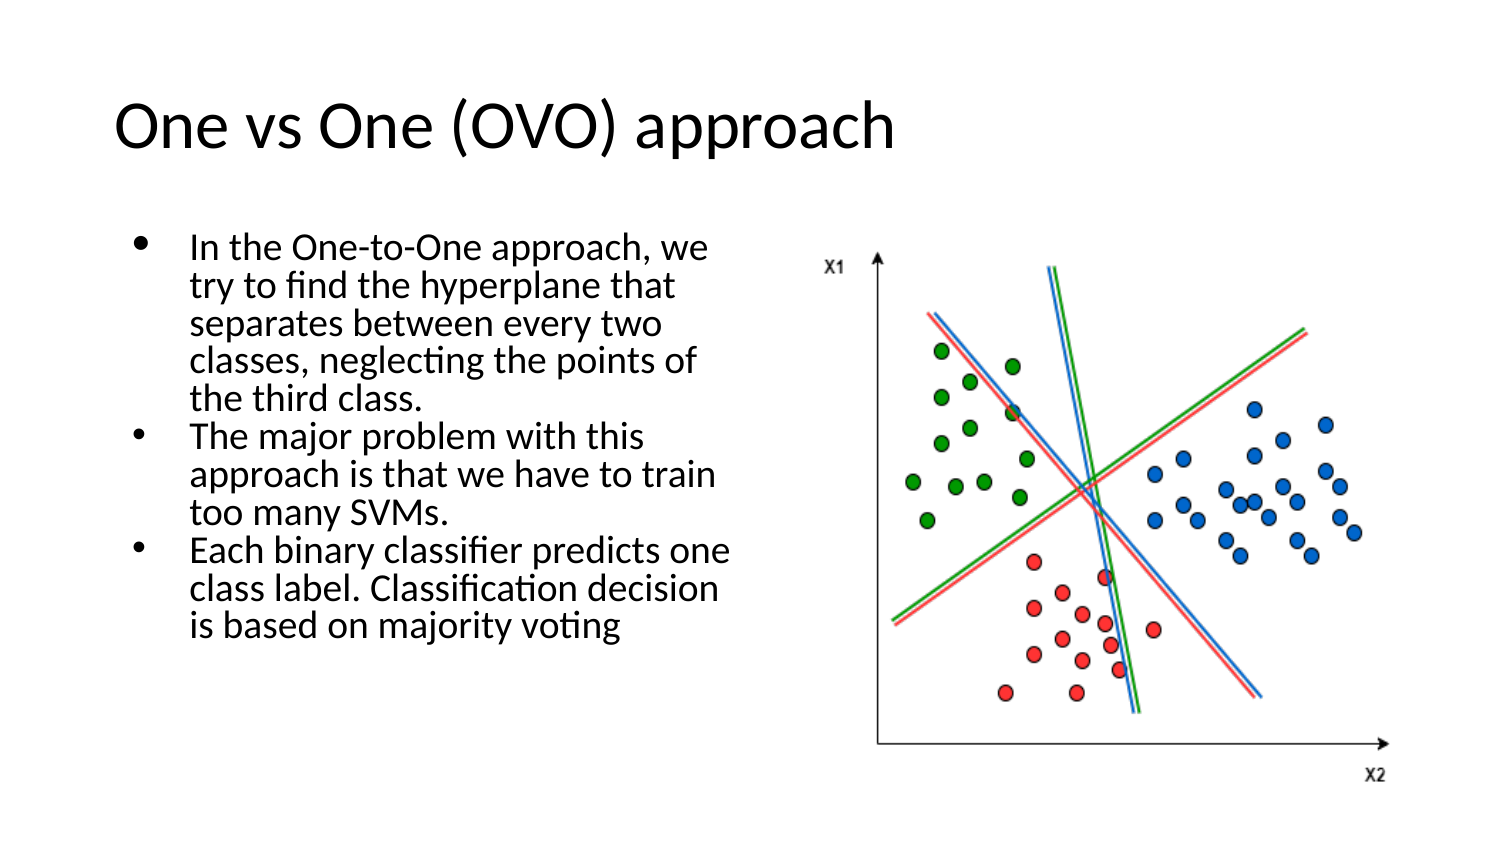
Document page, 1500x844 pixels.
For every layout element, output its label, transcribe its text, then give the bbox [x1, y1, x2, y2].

list In the One-to-One approach, we try to find the hyperplane that separates between every two classes, neglecting the points of the third class. The major problem with this approach is that we have to train too many SVMs. Each binary classifier predicts one class label. Classification decision is based on majority voting [103, 224, 750, 826]
title One vs One (OVO) approach [103, 44, 1397, 208]
picture [806, 243, 1405, 788]
